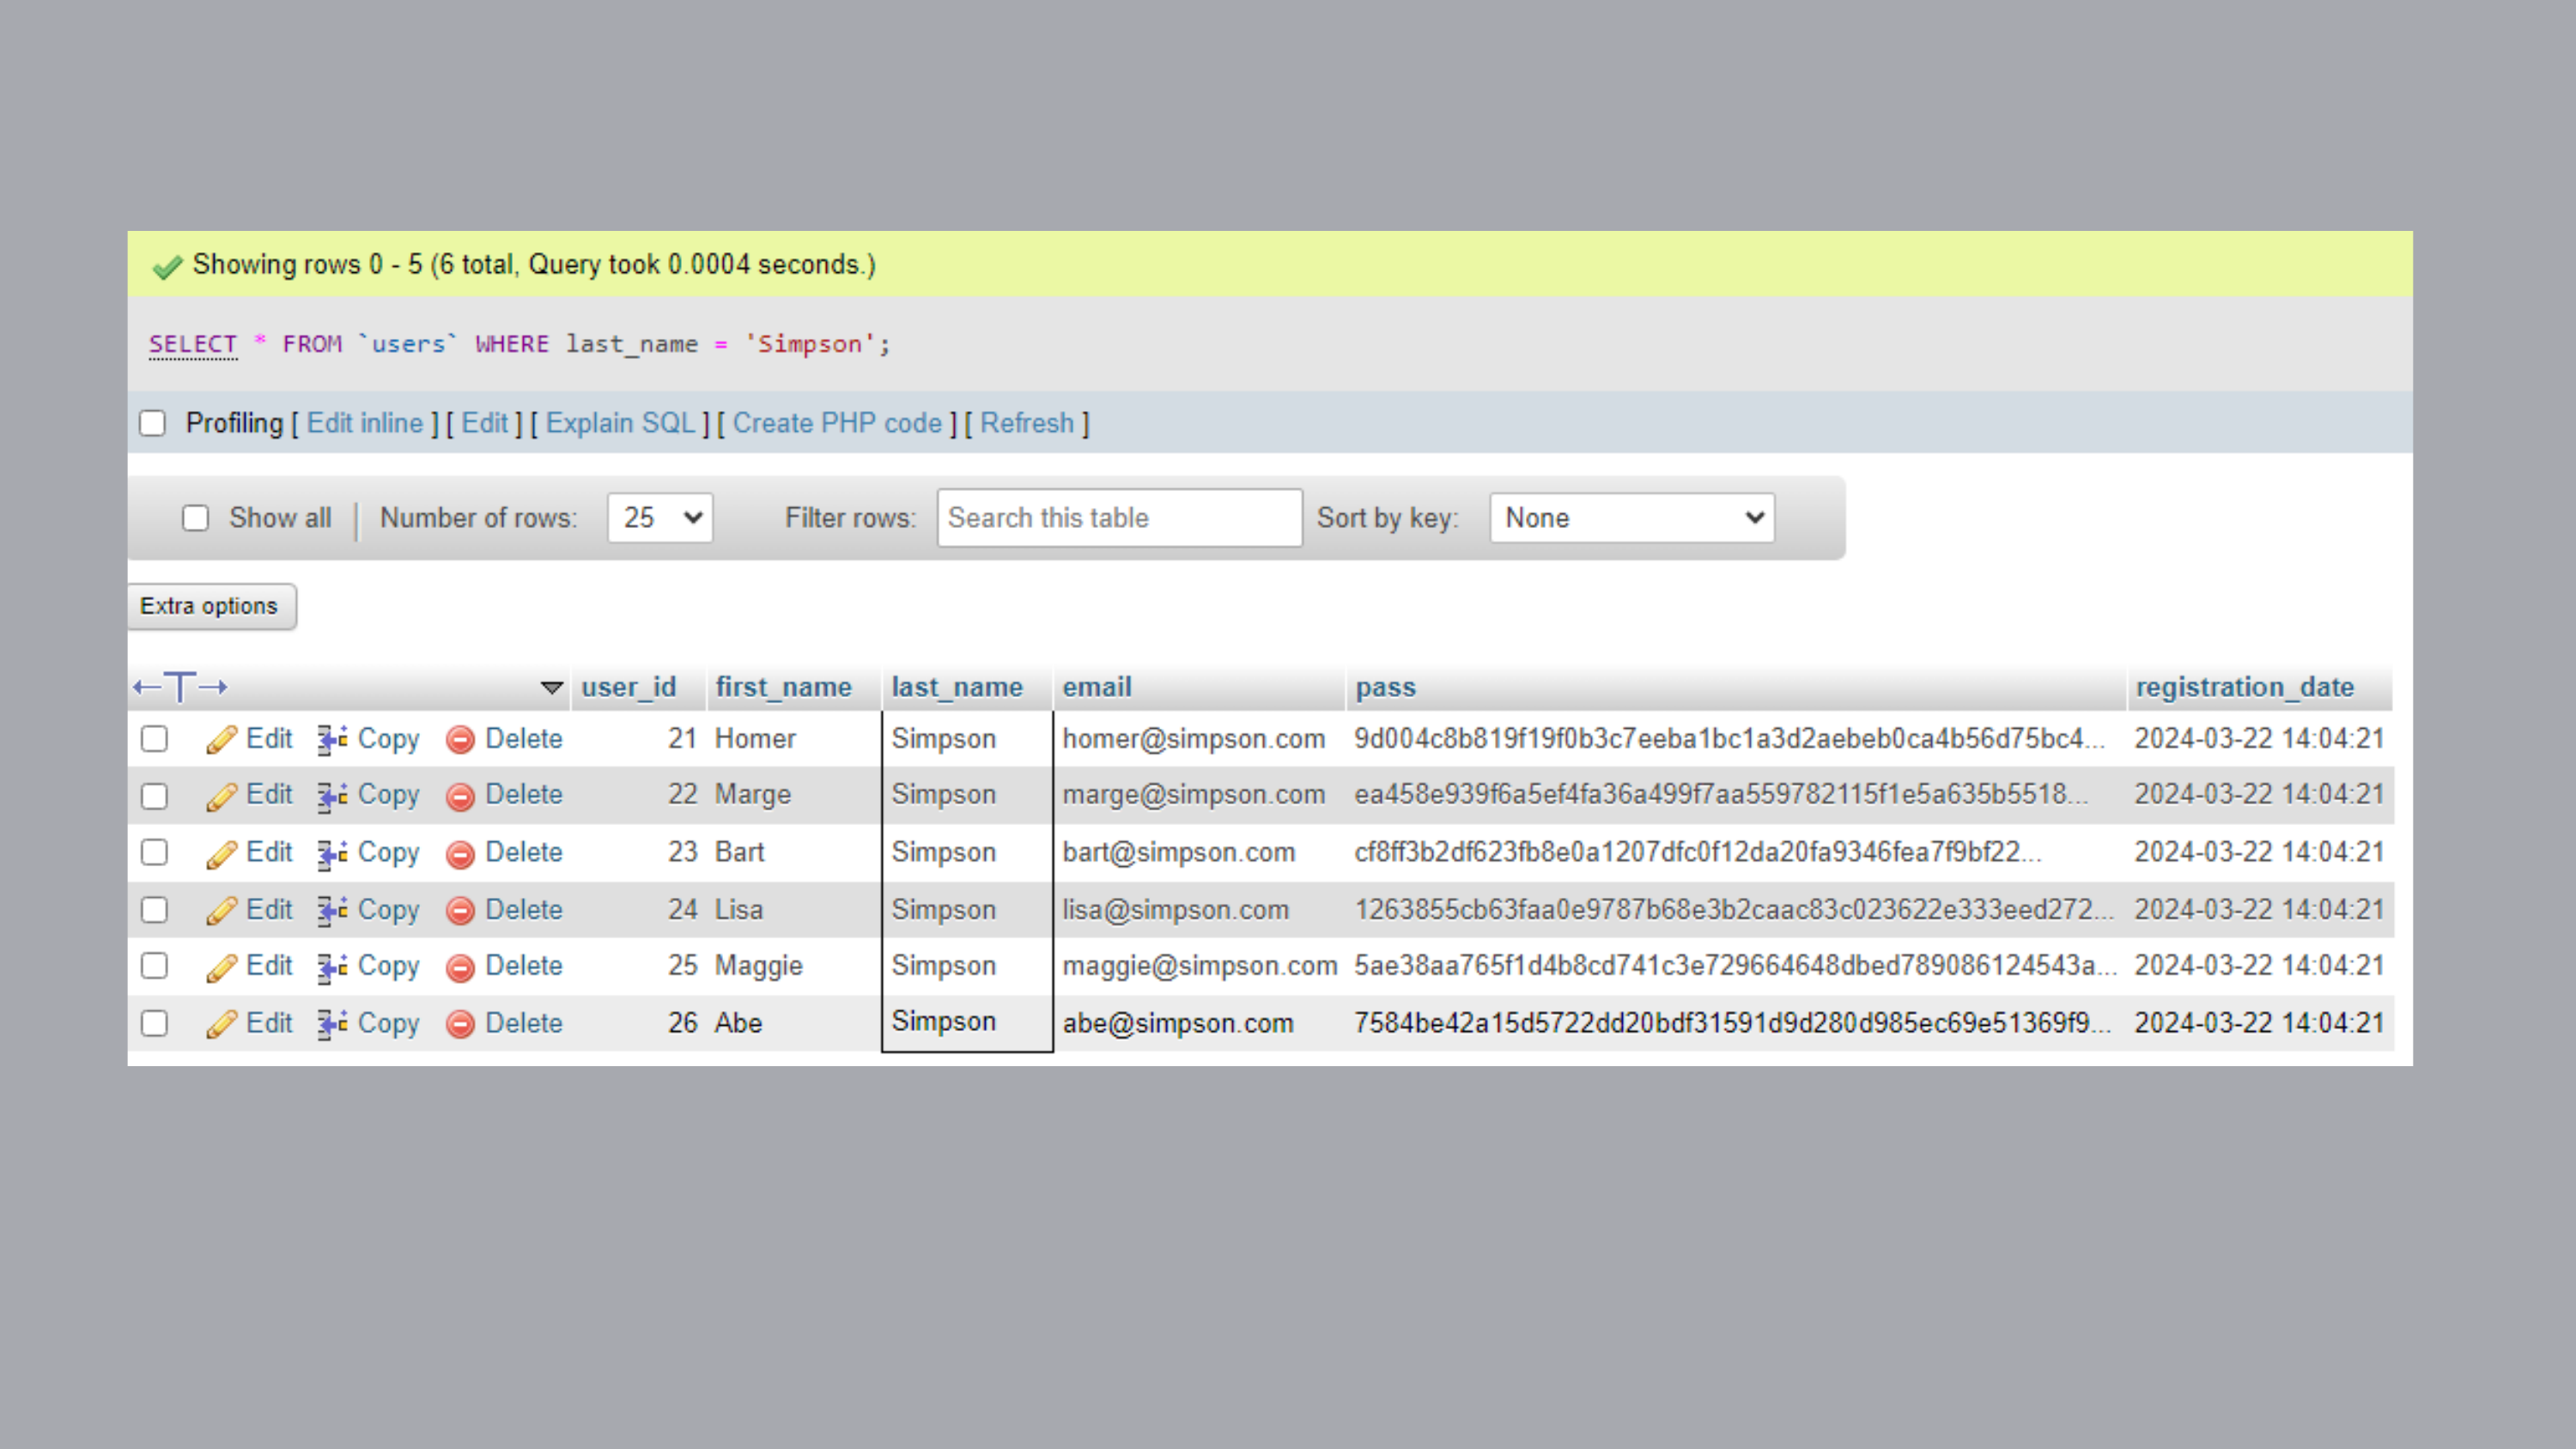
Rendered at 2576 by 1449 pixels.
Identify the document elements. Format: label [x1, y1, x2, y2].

text_box [127, 231, 2414, 1066]
